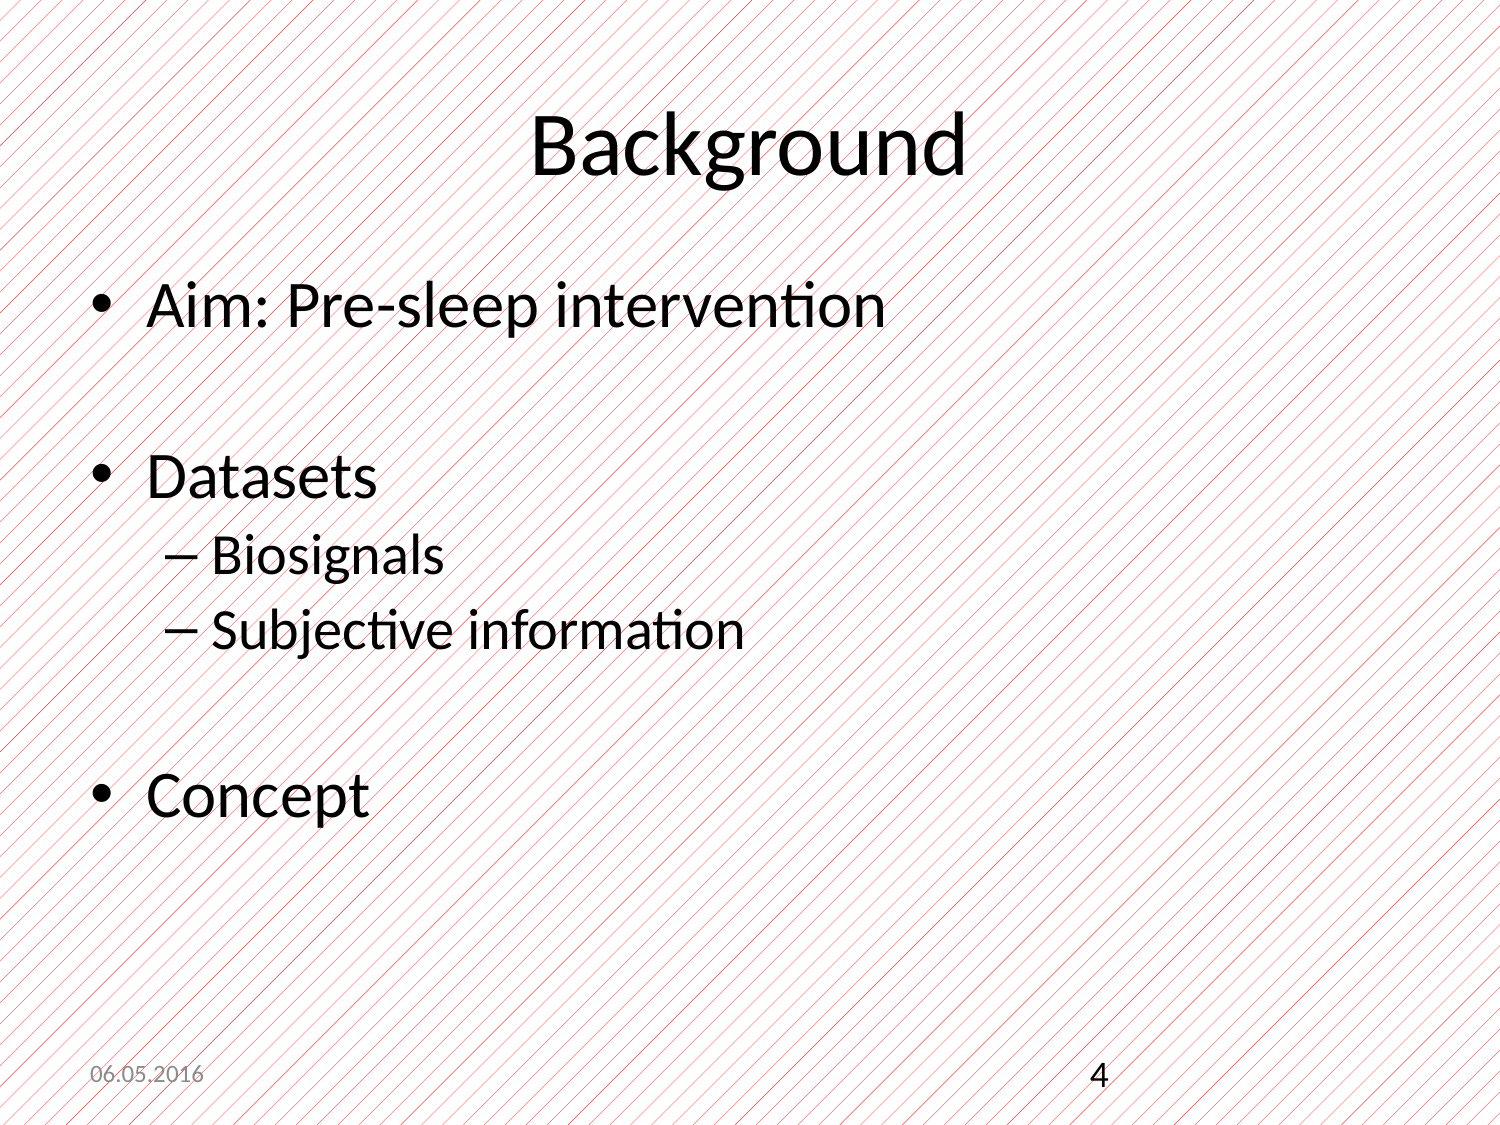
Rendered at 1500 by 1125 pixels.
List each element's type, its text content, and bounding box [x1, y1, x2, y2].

title Background [75, 45, 1425, 233]
list Aim: Pre-sleep intervention Datasets Biosignals Subjective information Concept [75, 262, 1425, 1005]
text_box 4 [1074, 1042, 1425, 1103]
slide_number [75, 1042, 425, 1103]
